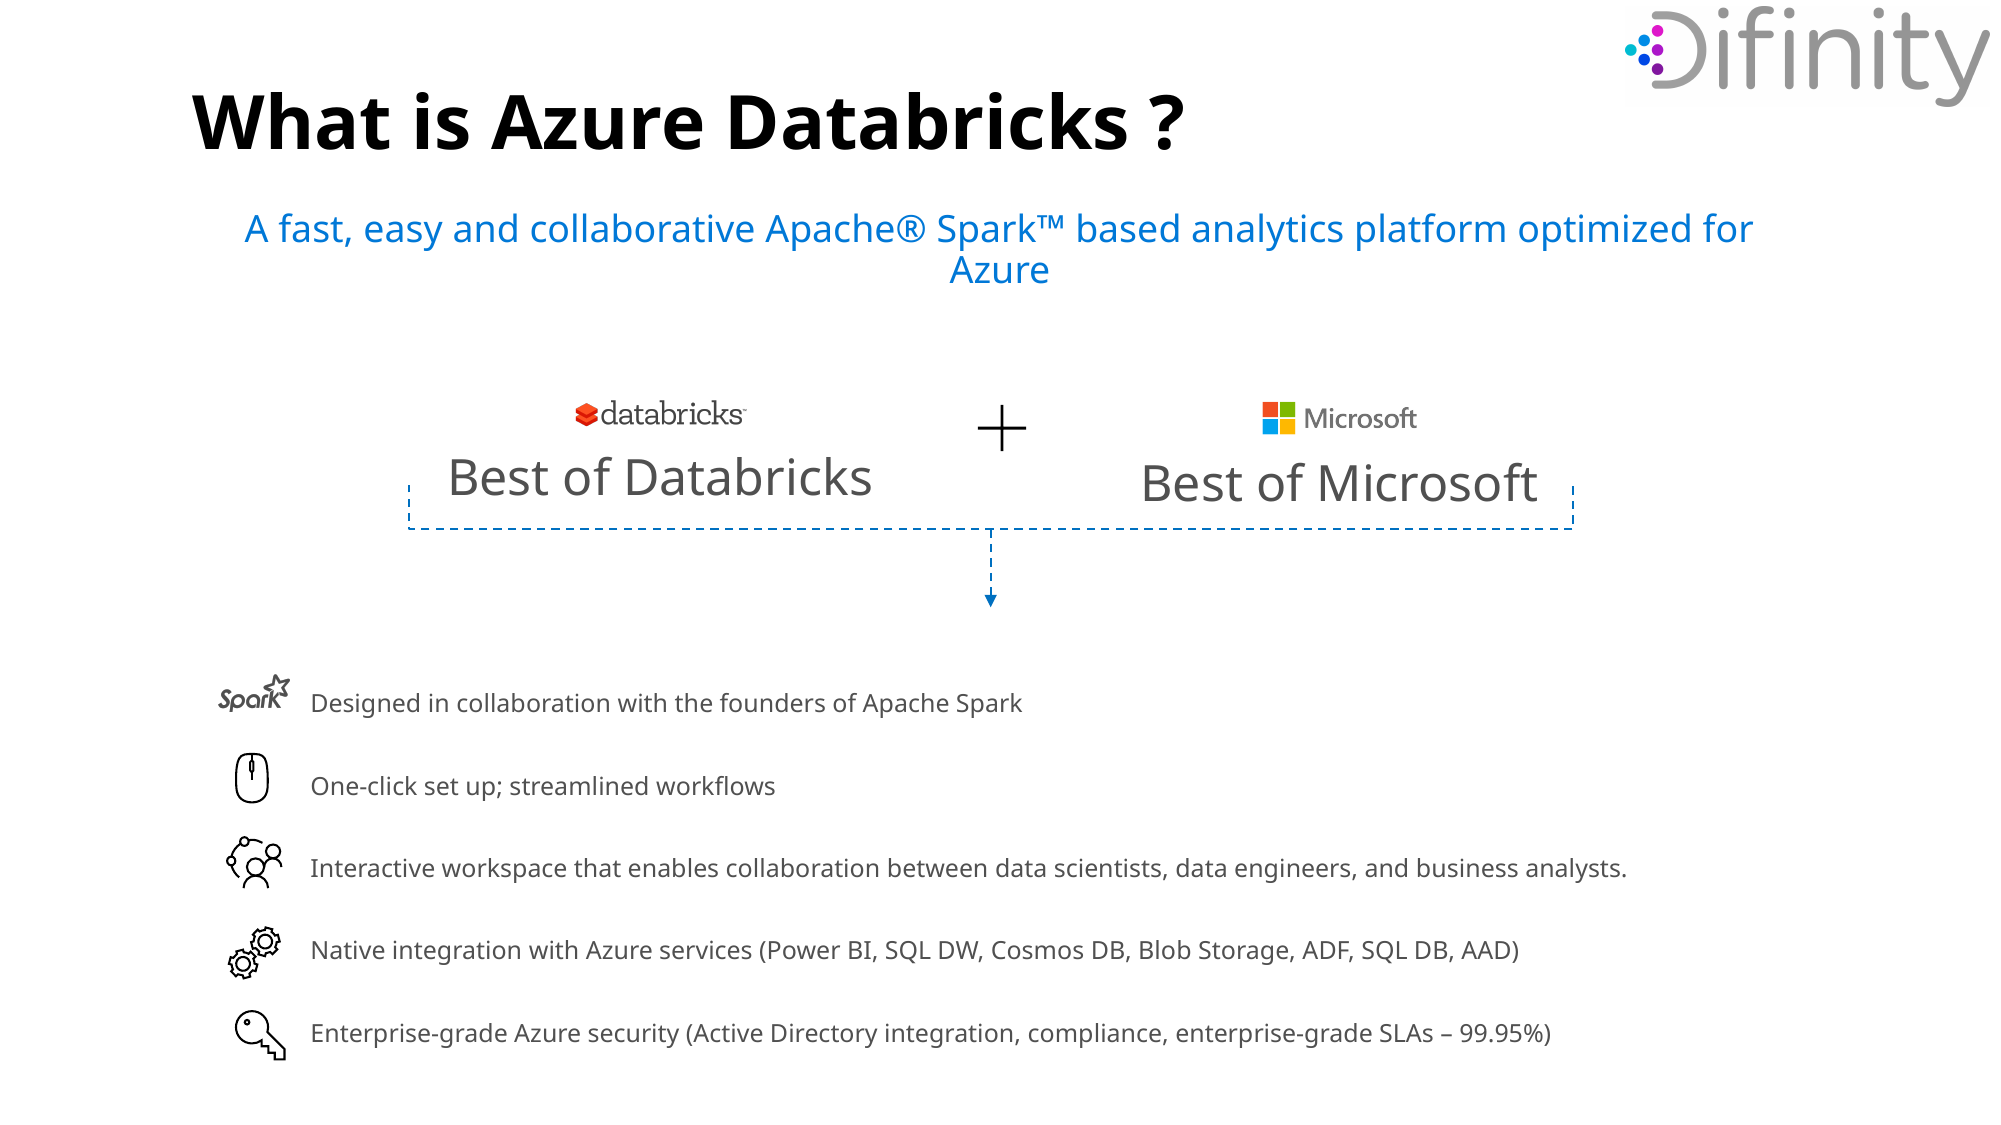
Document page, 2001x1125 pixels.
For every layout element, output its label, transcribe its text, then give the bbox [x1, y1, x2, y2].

text_box A fast, easy and collaborative Apache® Spark™ based analytics platform optimized for Azure [177, 202, 1823, 259]
title What is Azure Databricks ? [192, 75, 2000, 166]
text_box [235, 753, 269, 803]
text_box [977, 404, 1027, 452]
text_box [226, 925, 287, 975]
picture [1241, 382, 1438, 454]
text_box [227, 837, 282, 889]
picture [1625, 6, 1990, 75]
text_box Best of Databricks [408, 428, 913, 484]
text_box Best of Microsoft [1087, 433, 1592, 537]
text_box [408, 484, 1573, 608]
picture [572, 397, 748, 428]
text_box [235, 1011, 285, 1060]
picture [218, 674, 290, 712]
text_box Designed in collaboration with the founders of Apache Spark One-click set up; streamlined workflows Interactive workspace that enables collaboration between data scientists, data engineers, and business analysts. Native integration with Azure services (Power BI, SQL DW, Cosmos DB, Blob Storage, ADF, SQL DB, AAD) Enterprise-grade Azure security (Active Directory integration, compliance, enterprise-grade SLAs – 99.95%) [295, 665, 1823, 1059]
